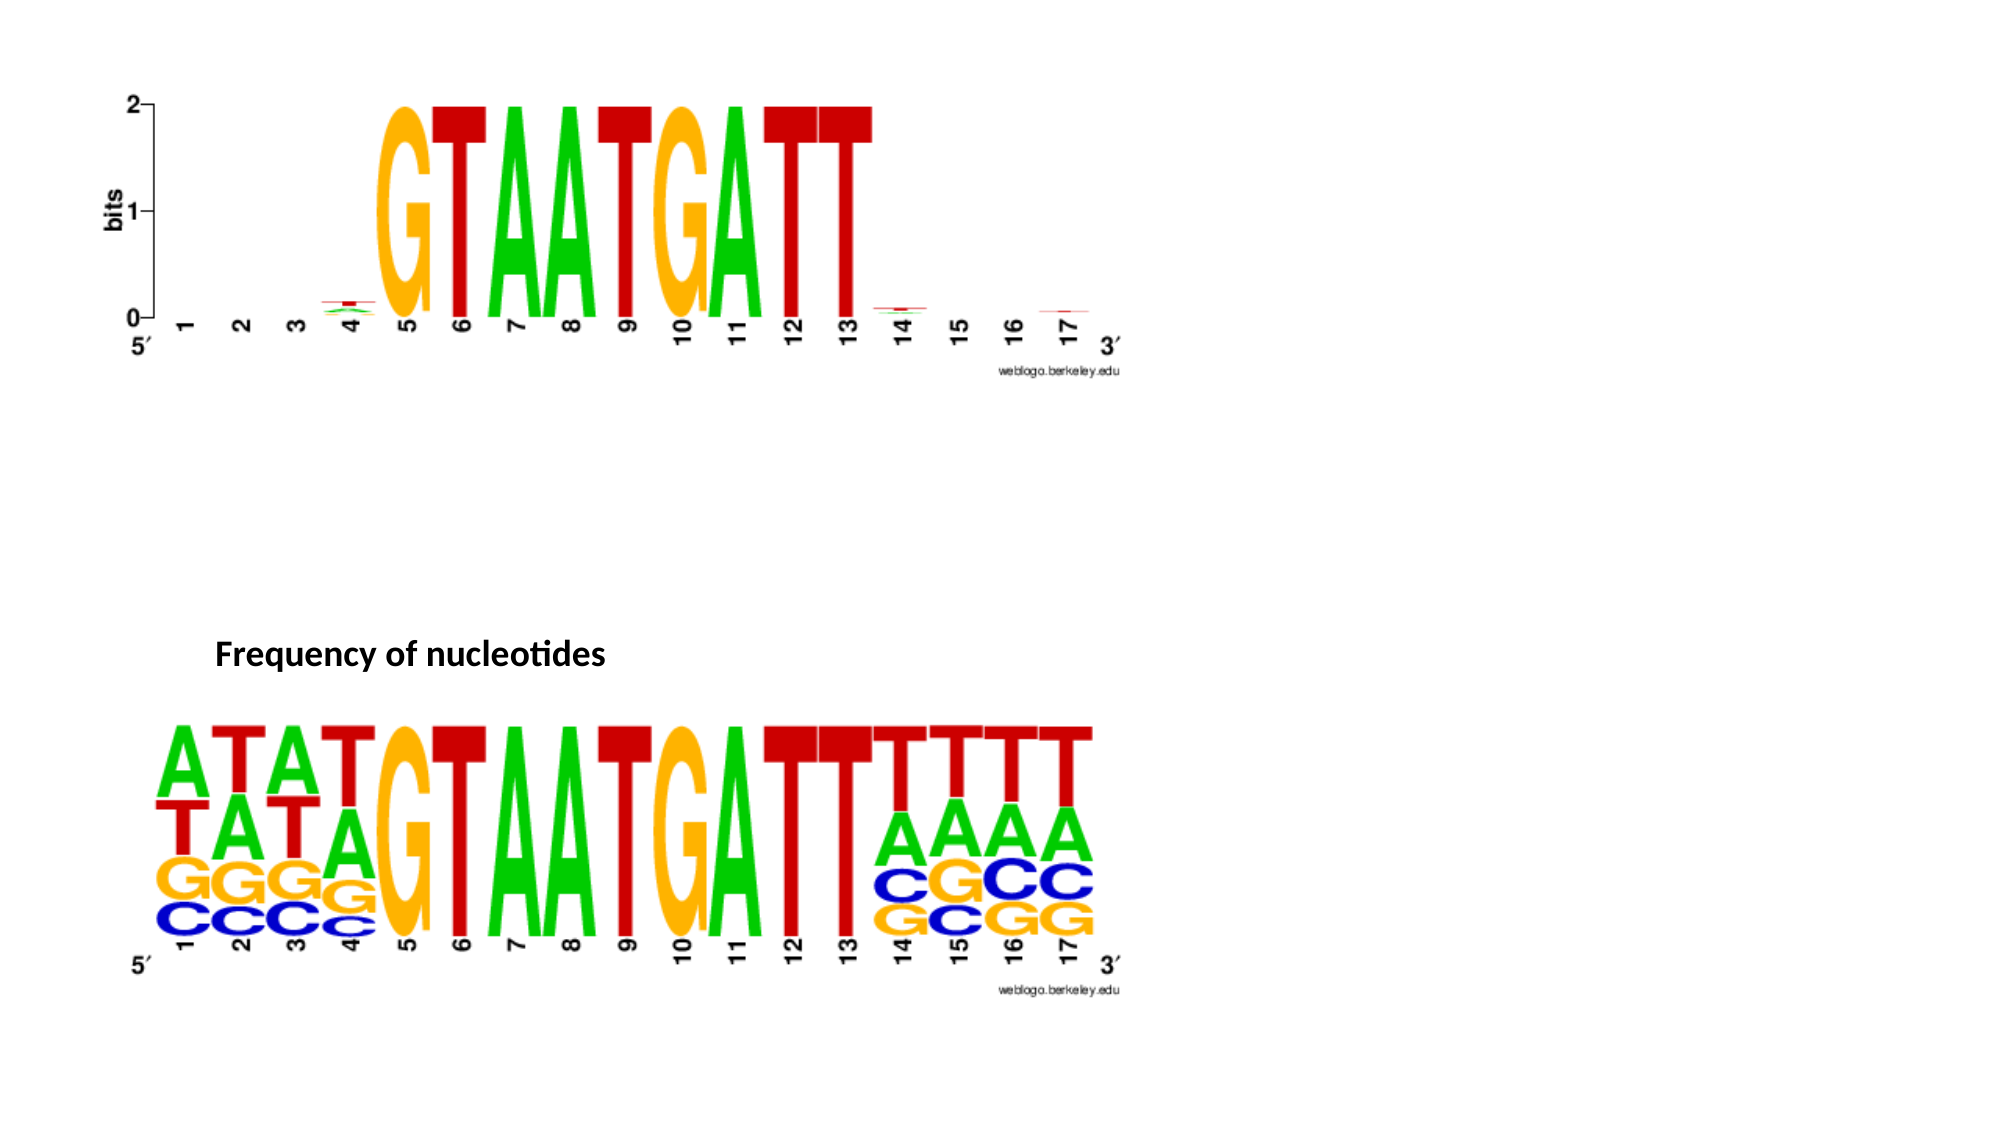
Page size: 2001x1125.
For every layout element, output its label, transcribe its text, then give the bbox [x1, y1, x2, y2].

text_box Frequency of nucleotides [200, 621, 622, 681]
picture [69, 704, 1132, 999]
picture [69, 85, 1132, 380]
